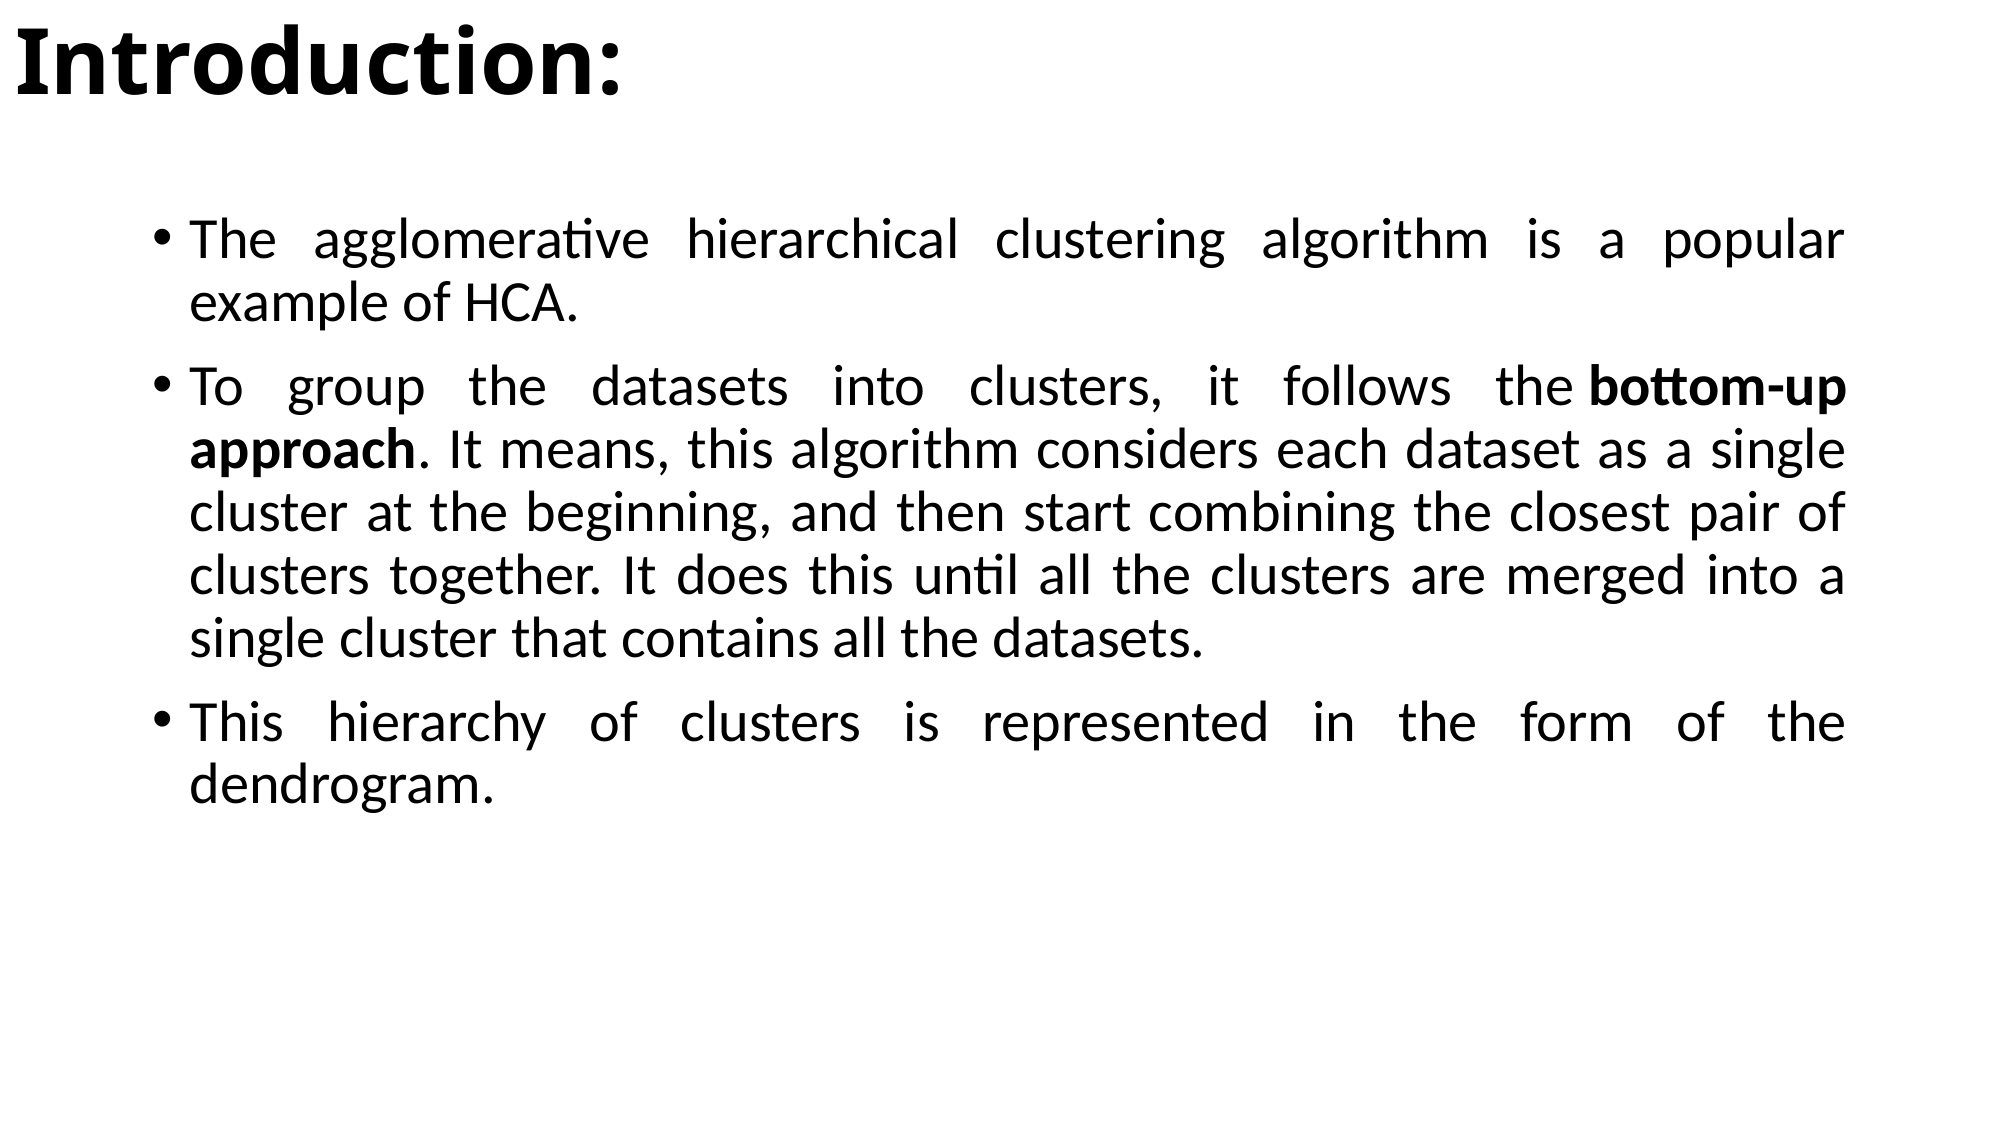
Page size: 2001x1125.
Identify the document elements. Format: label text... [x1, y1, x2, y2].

title Introduction: [0, 0, 1725, 130]
list The agglomerative hierarchical clustering algorithm is a popular example of HCA. To group the datasets into clusters, it follows the bottom-up approach. It means, this algorithm considers each dataset as a single cluster at the beginning, and then start combining the closest pair of clusters together. It does this until all the clusters are merged into a single cluster that contains all the datasets. This hierarchy of clusters is represented in the form of the dendrogram. [137, 200, 1863, 1014]
